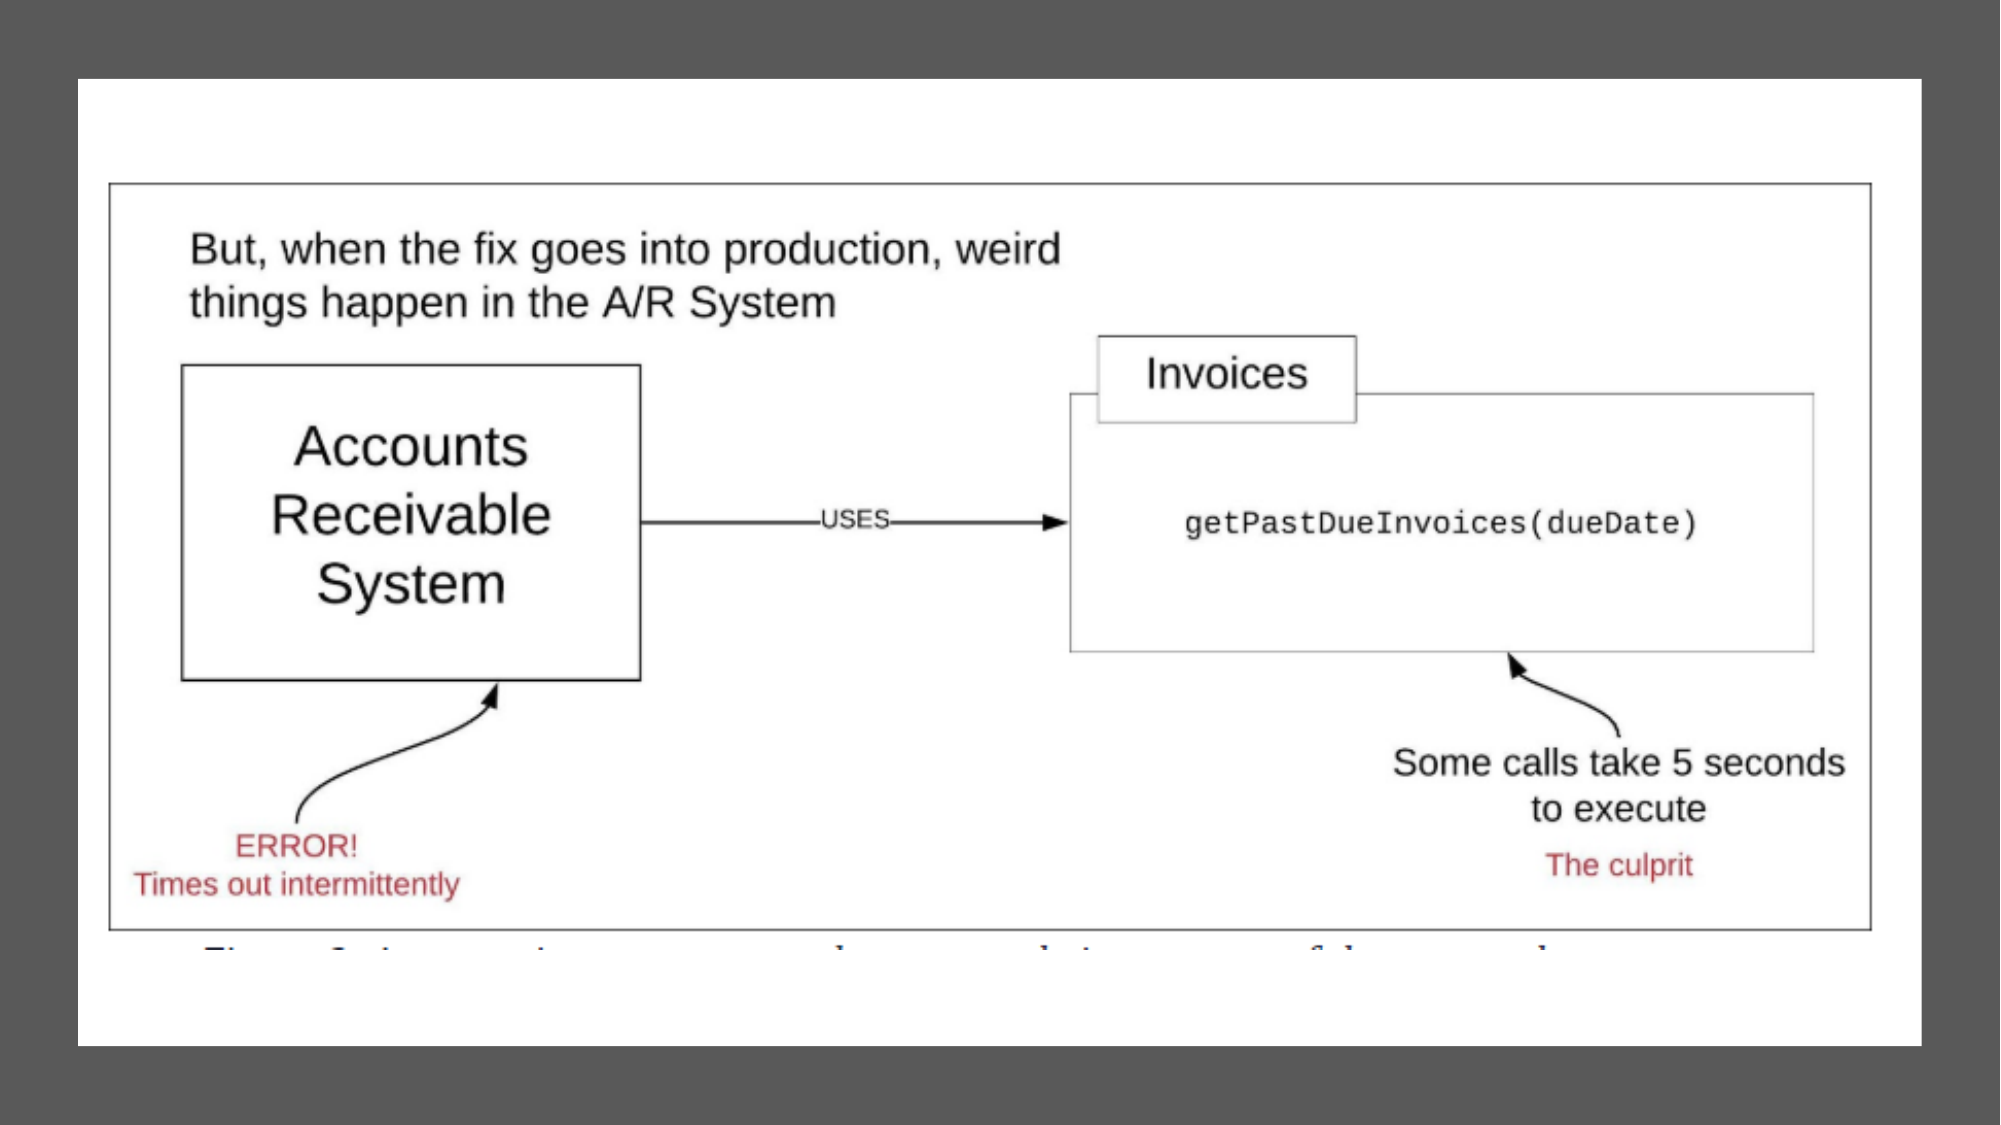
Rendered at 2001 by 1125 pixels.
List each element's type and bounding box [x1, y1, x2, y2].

text_box [77, 78, 1923, 1047]
text_box [0, 0, 2000, 1125]
list [105, 175, 1895, 950]
